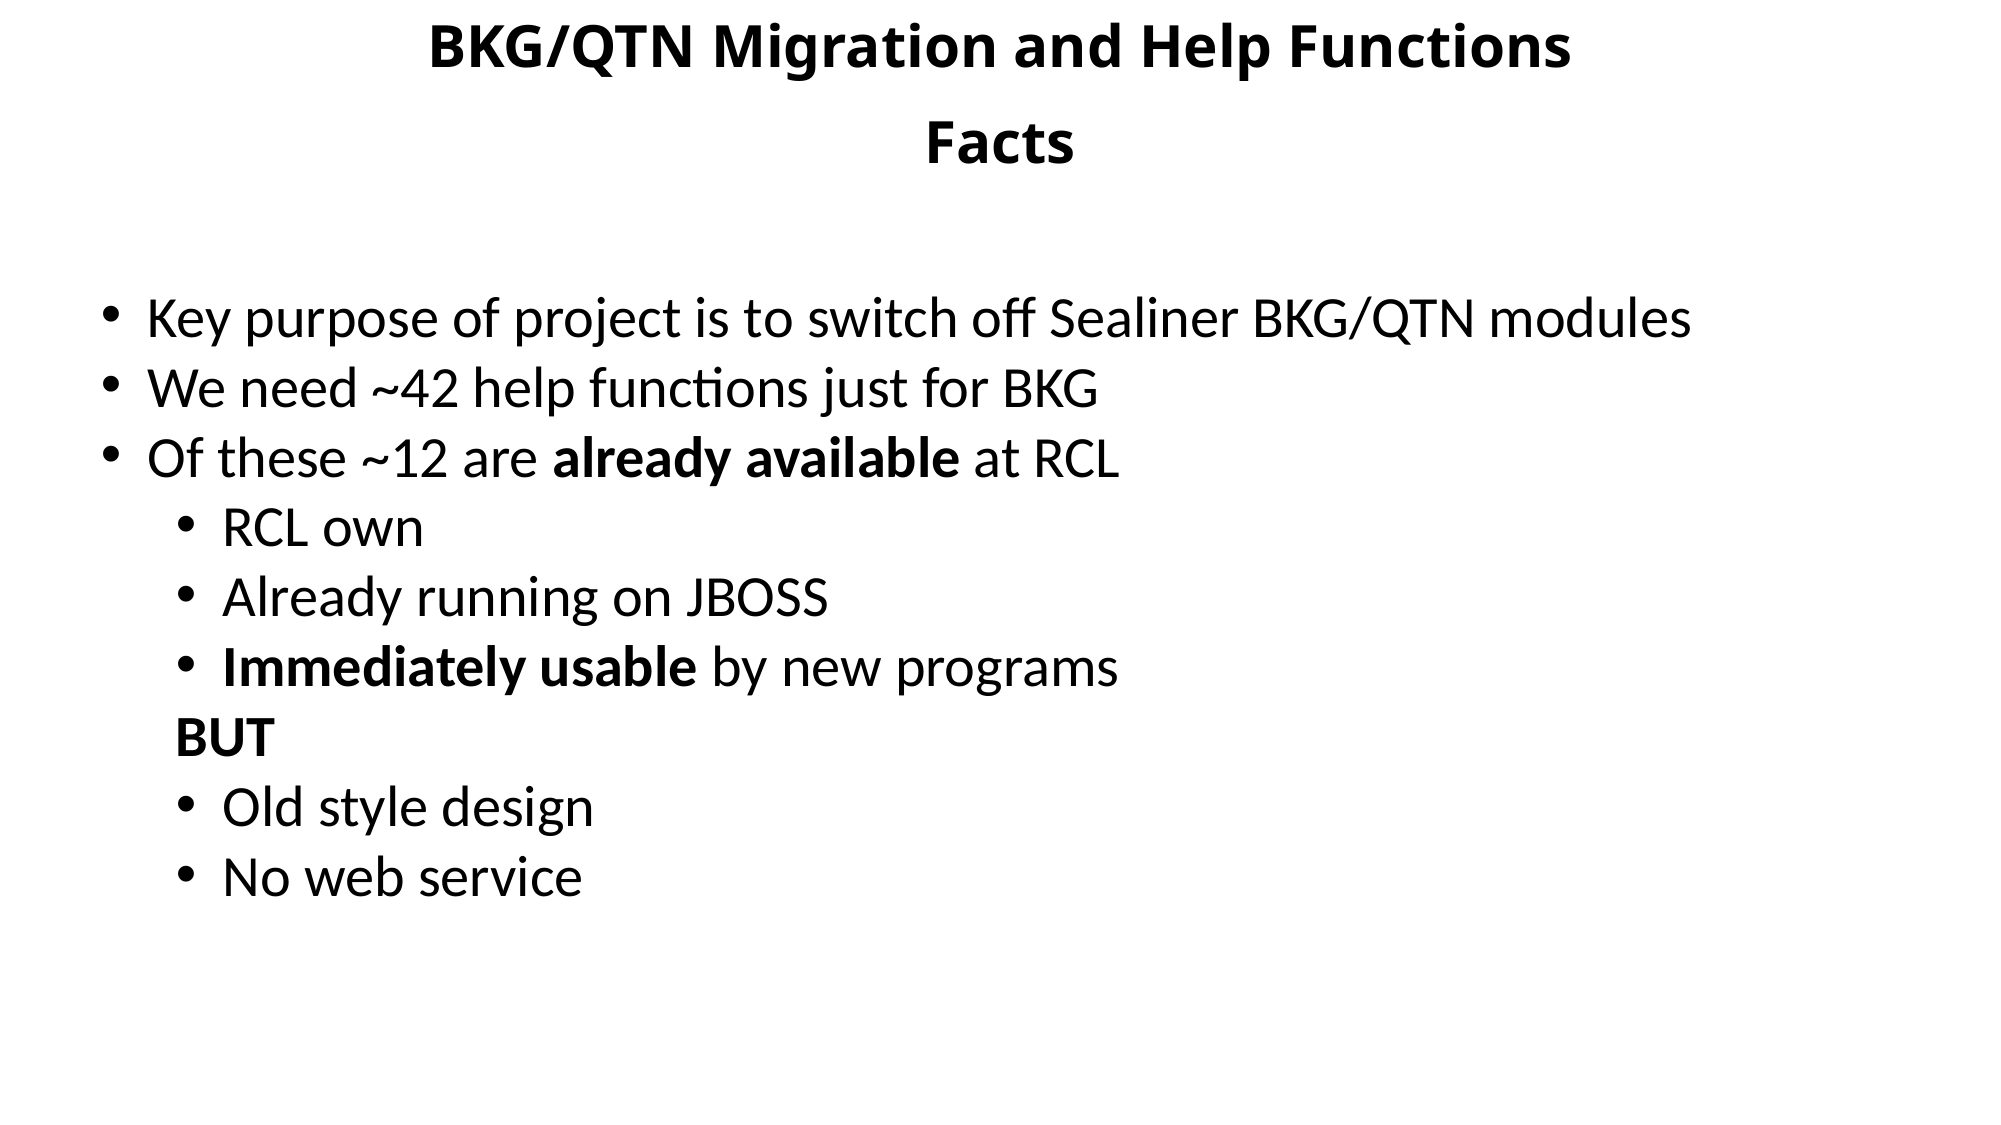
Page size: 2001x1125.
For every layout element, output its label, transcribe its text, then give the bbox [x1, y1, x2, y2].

text_box Facts [0, 96, 2000, 193]
text_box Key purpose of project is to switch off Sealiner BKG/QTN modules We need ~42 help functions just for BKG Of these ~12 are already available at RCL RCL own Already running on JBOSS Immediately usable by new programs BUT Old style design No web service [86, 271, 1922, 916]
title BKG/QTN Migration and Help Functions [0, 0, 2000, 96]
